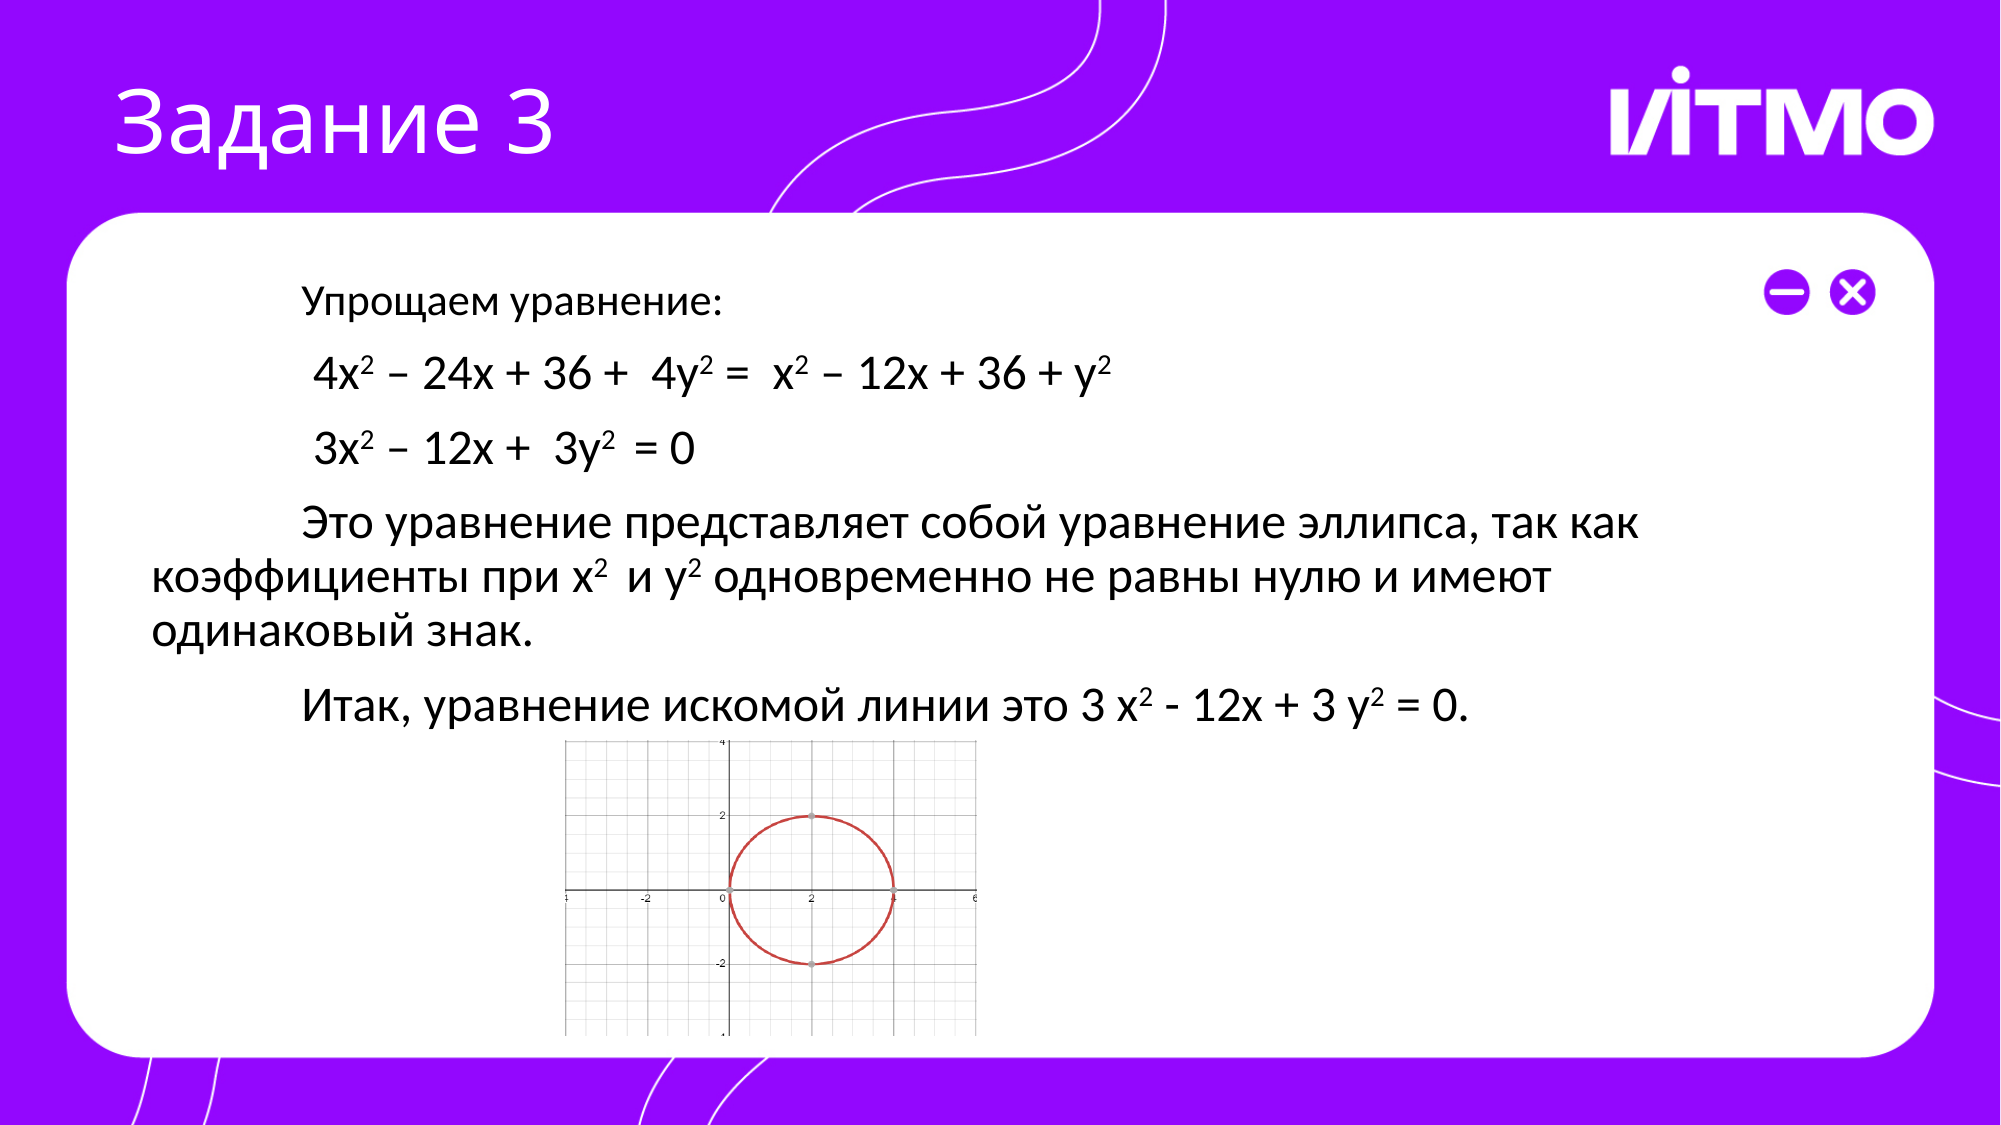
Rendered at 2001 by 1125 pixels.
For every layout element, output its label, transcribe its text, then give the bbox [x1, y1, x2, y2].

picture [0, 0, 2001, 1125]
title Задание 3 [99, 67, 1593, 183]
list Упрощаем уравнение: 4x2 – 24x + 36 + 4y2 = x2 – 12x + 36 + y2 3x2 – 12x + 3y2 = 0 Это уравнение представляет собой уравнение эллипса, так как коэффициенты при x2 и y2 одновременно не равны нулю и имеют одинаковый знак. Итак, уравнение искомой линии это 3 x2 - 12x + 3 y2 = 0. [136, 269, 1705, 1016]
